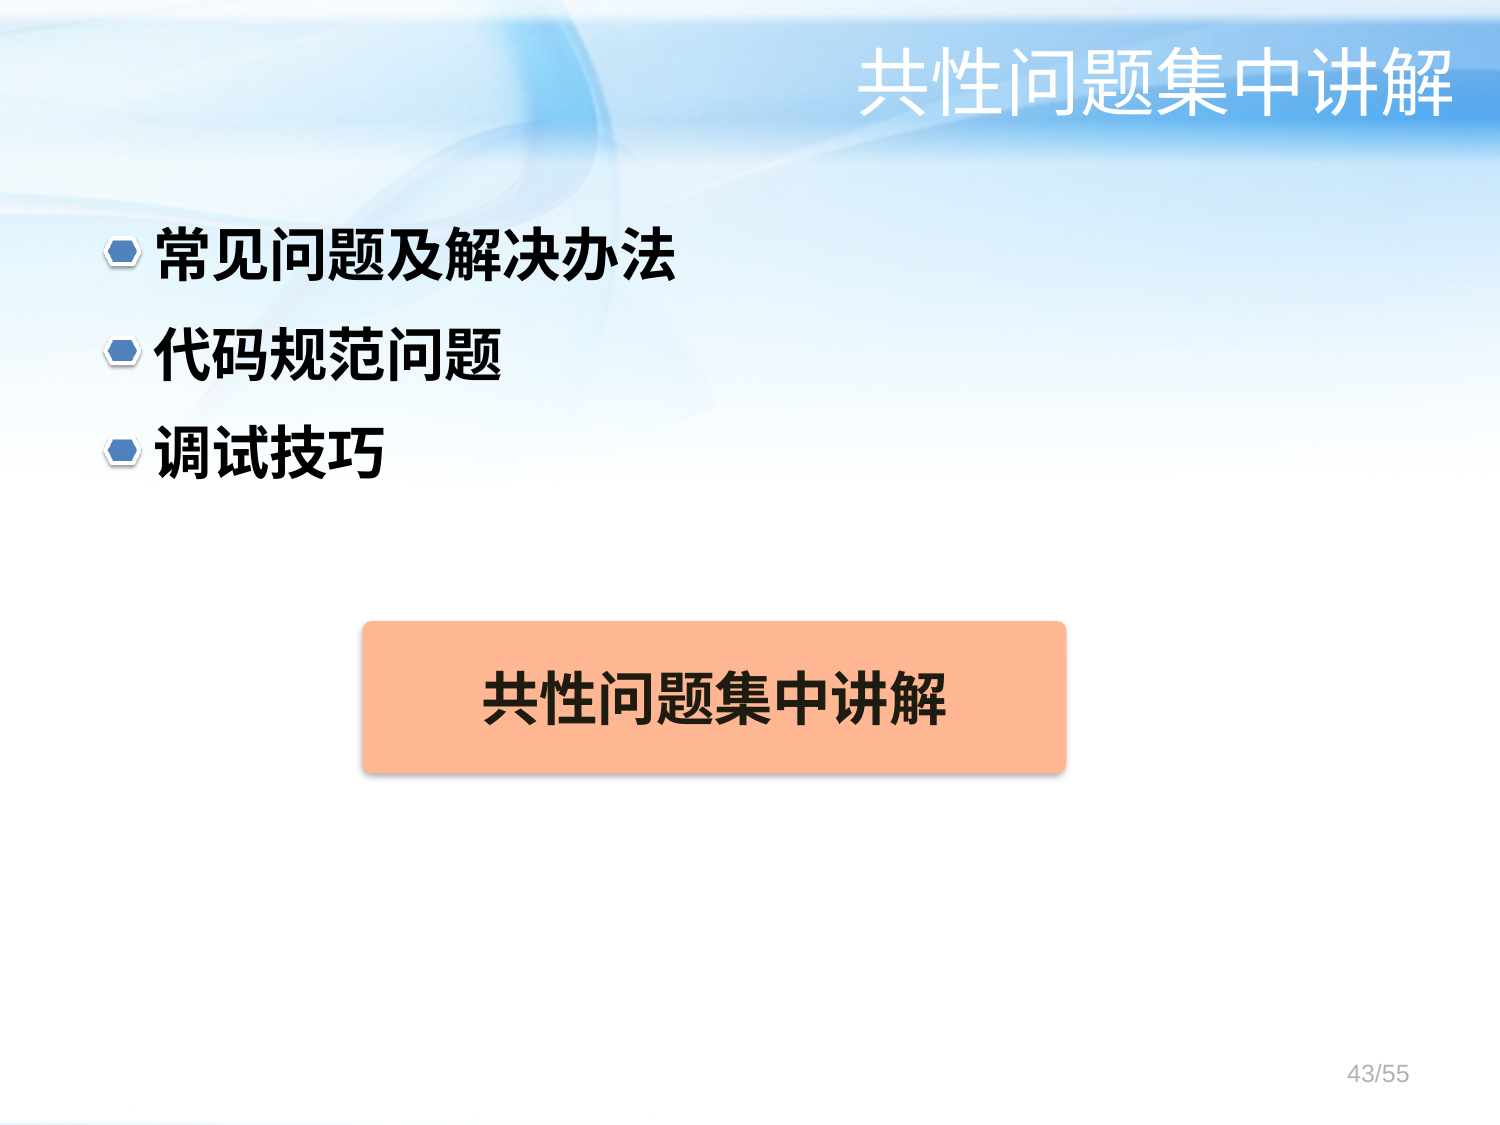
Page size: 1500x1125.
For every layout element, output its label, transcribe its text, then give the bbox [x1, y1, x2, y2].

text_box 共性问题集中讲解 [362, 621, 1067, 774]
picture [0, 0, 1500, 1125]
slide_number 43/55 [1074, 1042, 1425, 1103]
list 常见问题及解决办法 代码规范问题 调试技巧 [82, 210, 1432, 1020]
title 共性问题集中讲解 [120, 28, 1471, 176]
